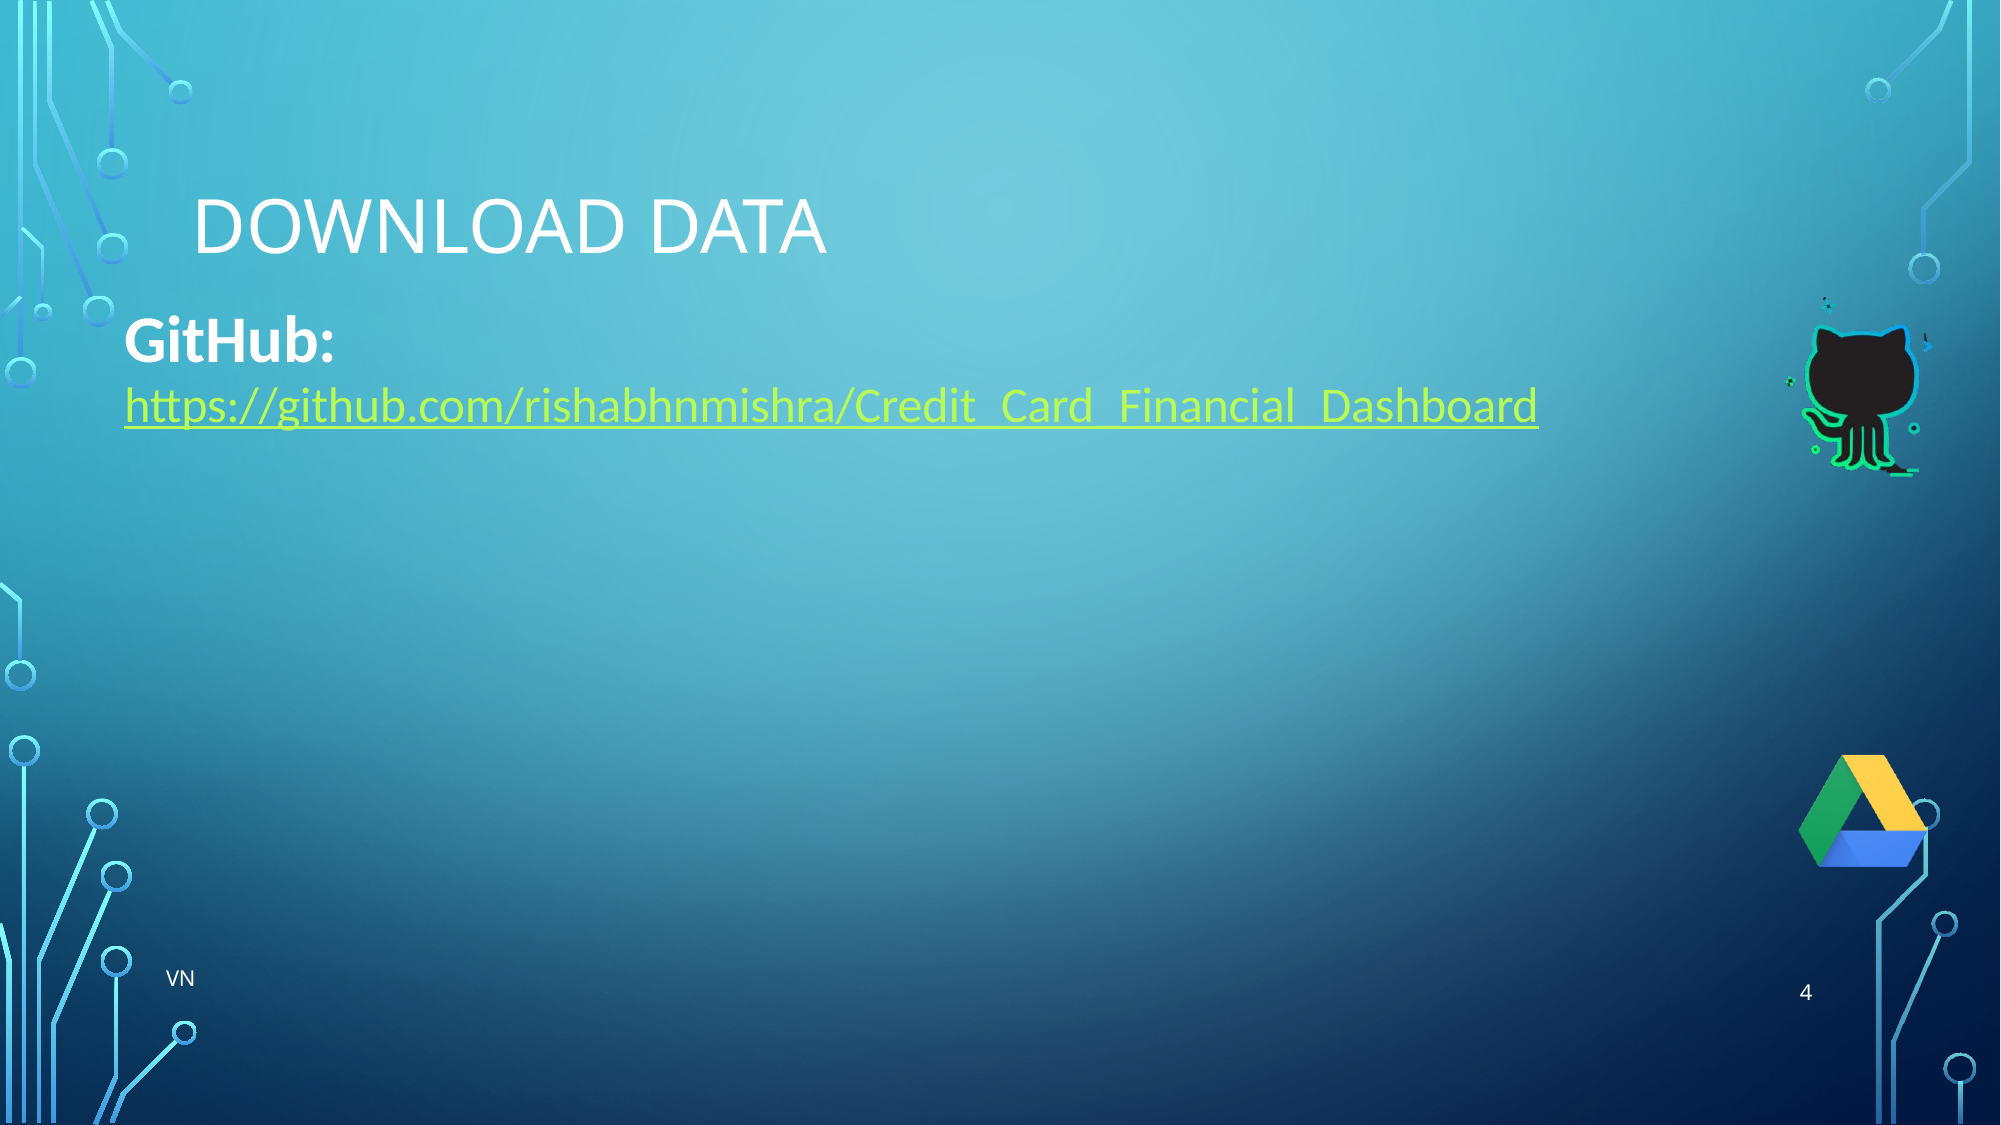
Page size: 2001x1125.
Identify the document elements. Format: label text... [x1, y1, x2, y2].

picture [1759, 272, 1957, 494]
footer VN [164, 651, 840, 1125]
title Download Data [187, 127, 1813, 318]
picture [1794, 743, 1930, 879]
text_box GitHub: https://github.com/rishabhnmishra/Credit_Card_Financial_Dashboard [122, 295, 1557, 433]
slide_number 4 [1685, 668, 1813, 1125]
